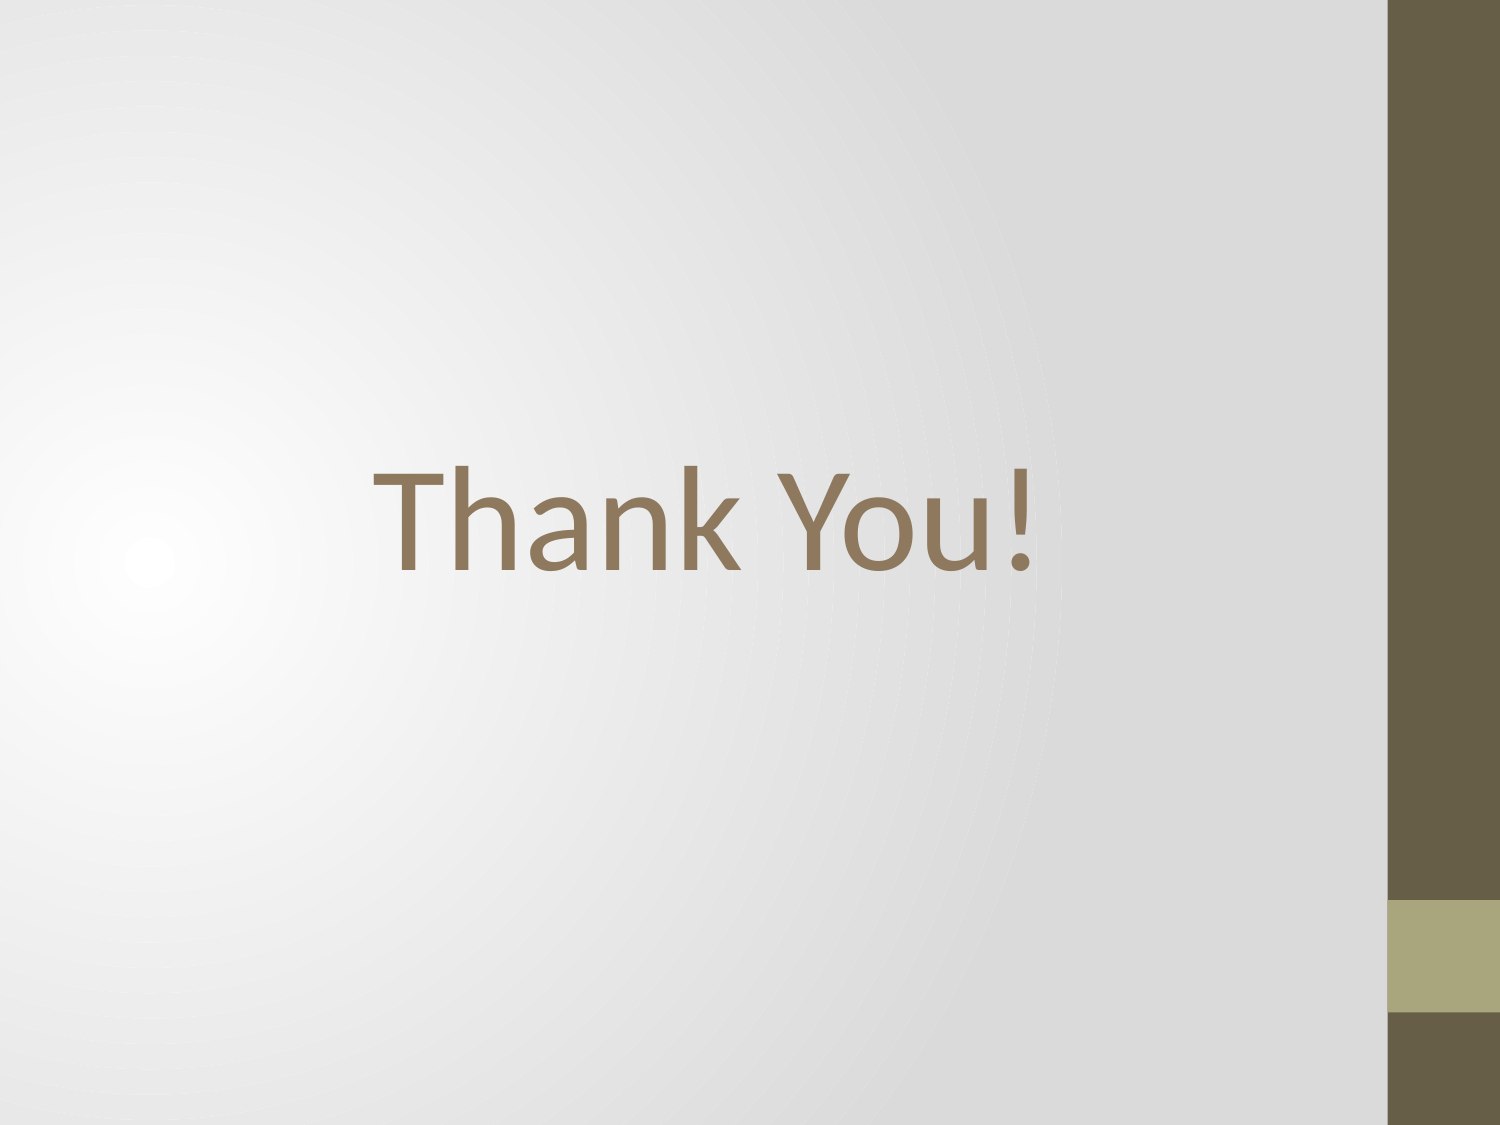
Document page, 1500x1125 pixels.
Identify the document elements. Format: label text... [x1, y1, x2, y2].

list Thank You! [75, 412, 1325, 1050]
